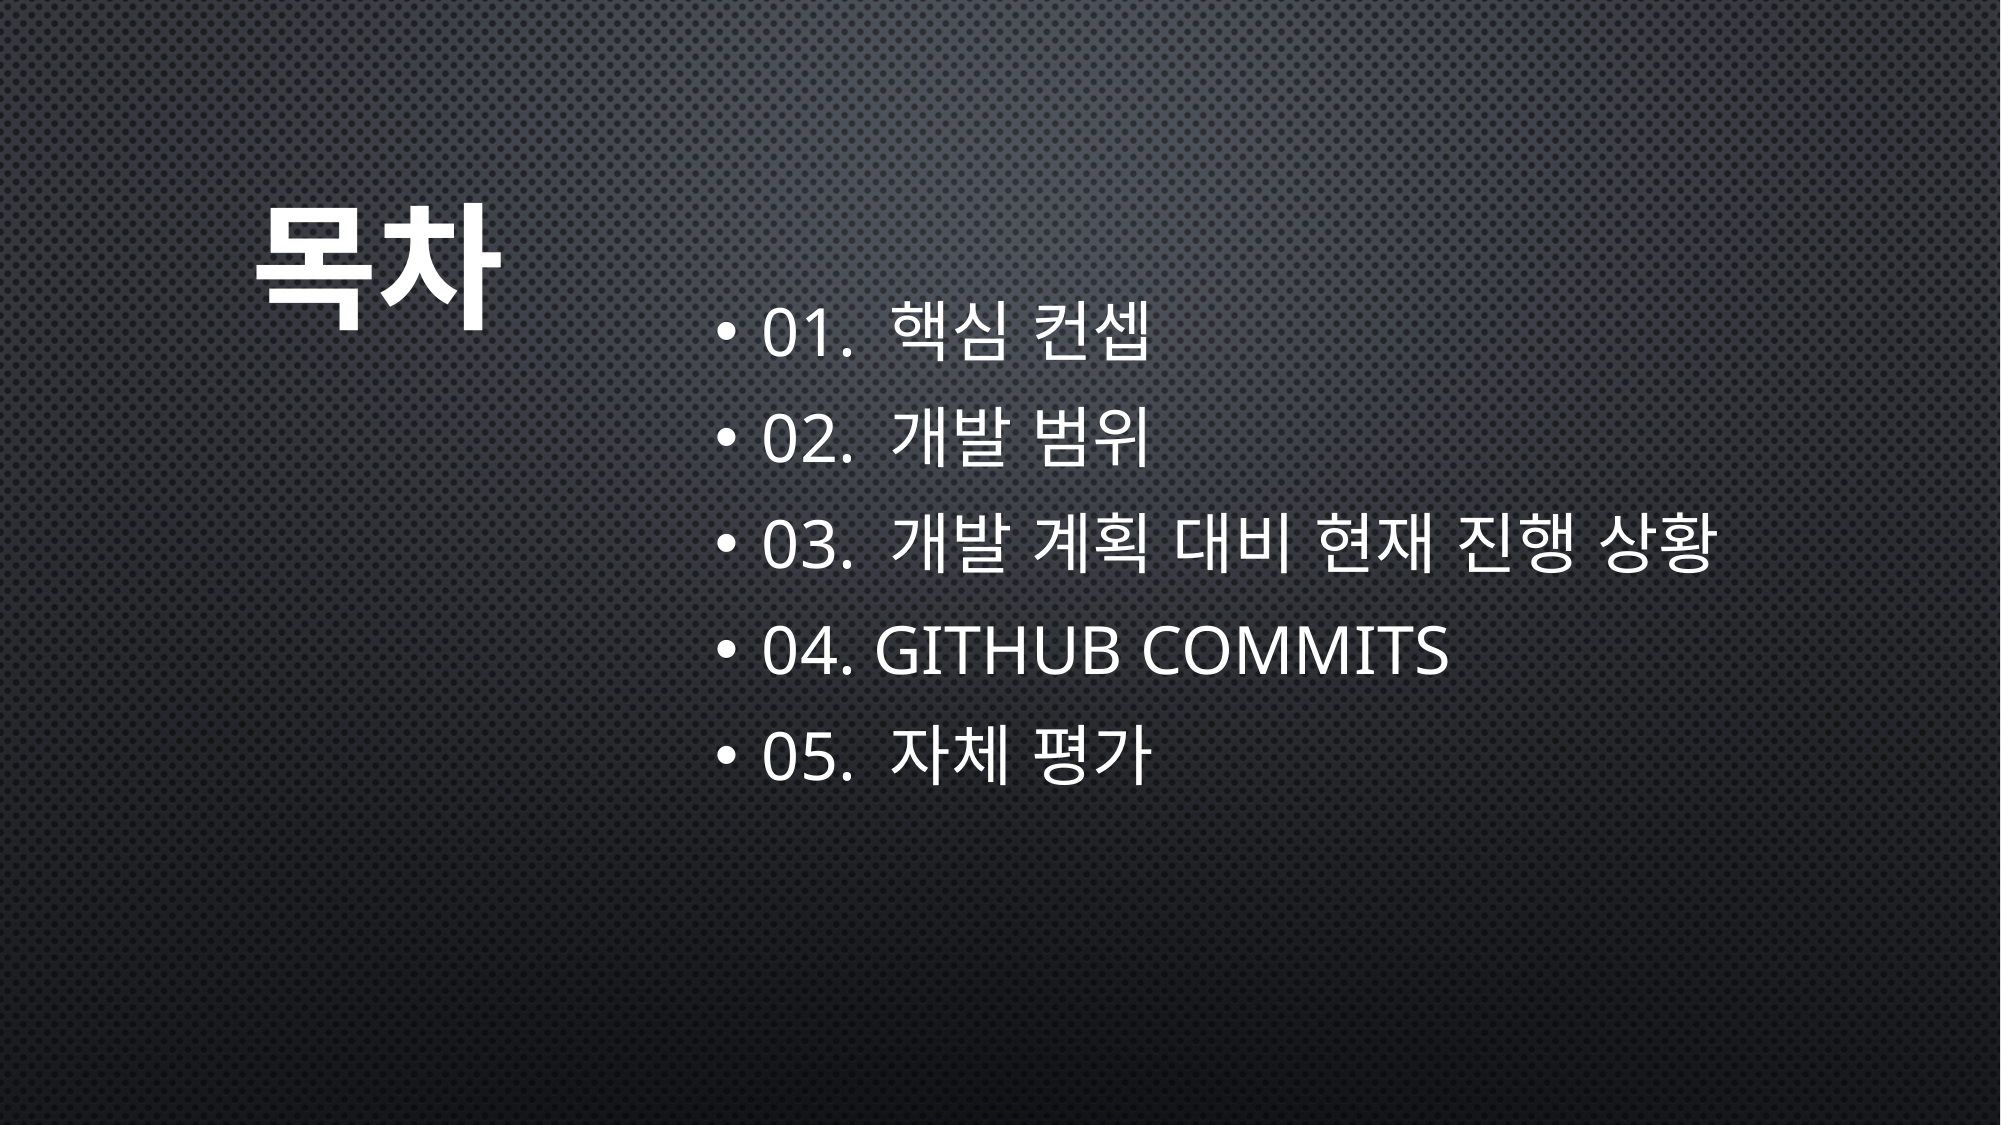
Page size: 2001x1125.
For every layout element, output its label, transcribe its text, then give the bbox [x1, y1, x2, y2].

title 목차 [187, 99, 569, 427]
list 01. 핵심 컨셉 02. 개발 범위 03. 개발 계획 대비 현재 진행 상황 04. Github Commits 05. 자체 평가 [699, 134, 1813, 950]
